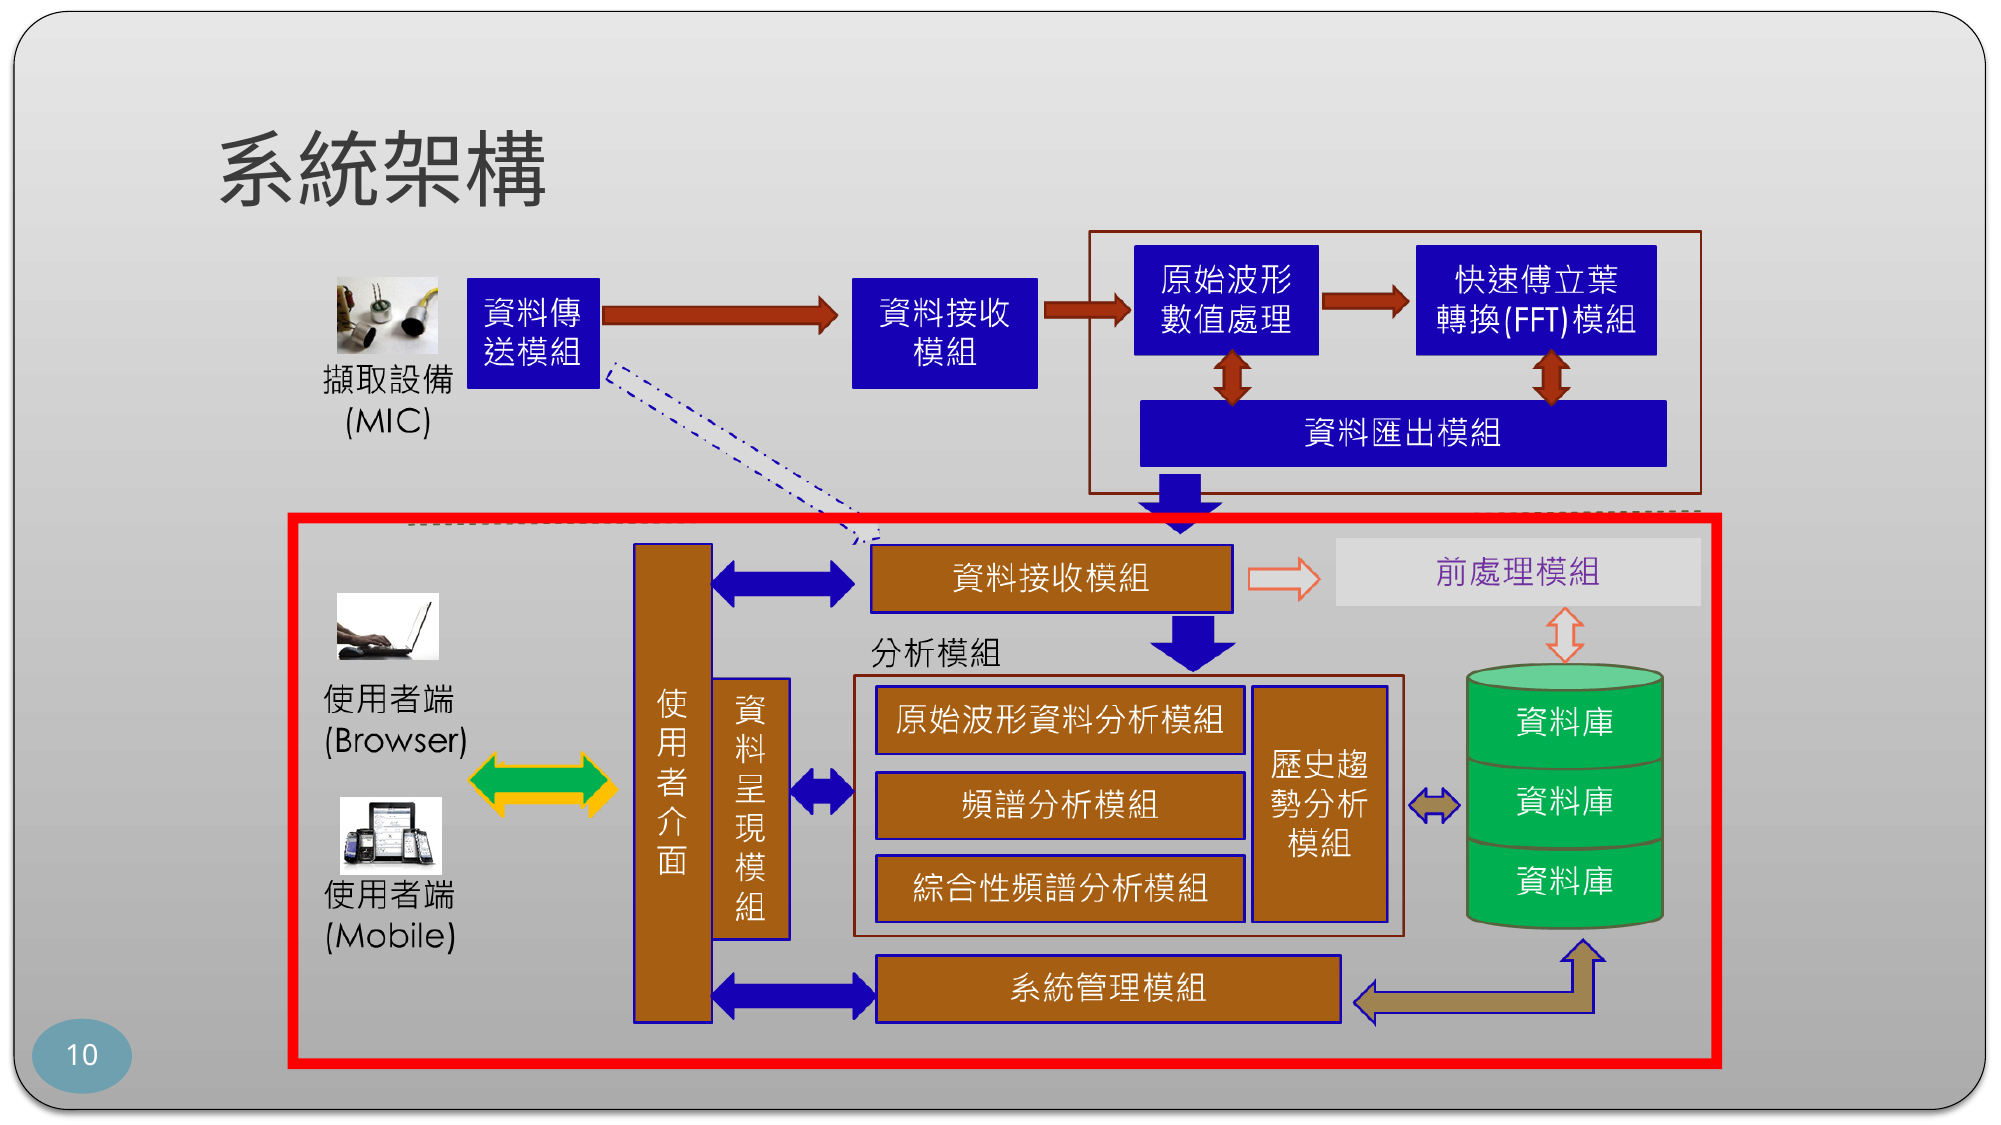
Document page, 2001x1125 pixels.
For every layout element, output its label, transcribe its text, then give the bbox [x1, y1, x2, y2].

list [300, 230, 1702, 1029]
text_box [287, 512, 1723, 1070]
slide_number 10 [32, 1018, 132, 1094]
title 系統架構 [200, 45, 1900, 233]
